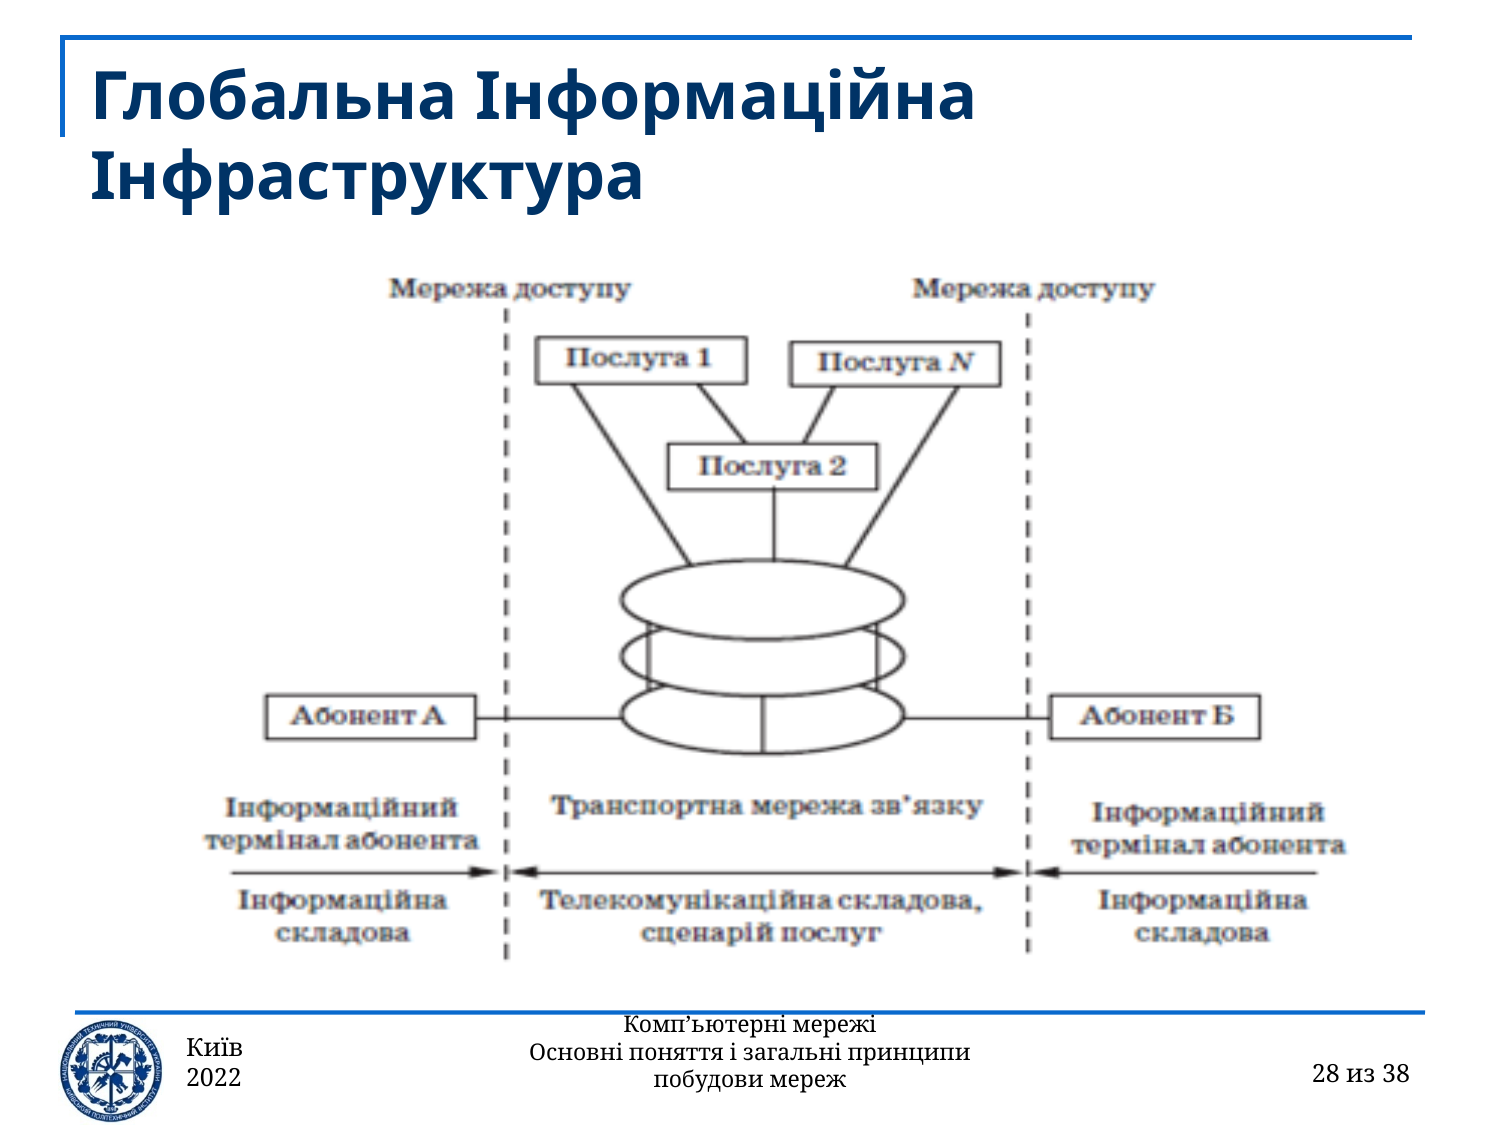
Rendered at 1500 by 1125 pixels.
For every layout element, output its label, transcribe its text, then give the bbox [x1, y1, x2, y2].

footer Комп’ьютерні мережі Основні поняття і загальні принципи побудови мереж [466, 1024, 1034, 1101]
picture [58, 1017, 165, 1125]
picture [163, 269, 1395, 985]
slide_number Київ 2022 [170, 1023, 426, 1100]
title Глобальна Інформаційна Інфраструктура [74, 45, 1426, 233]
slide_number 28 из 38 [1074, 1023, 1426, 1100]
